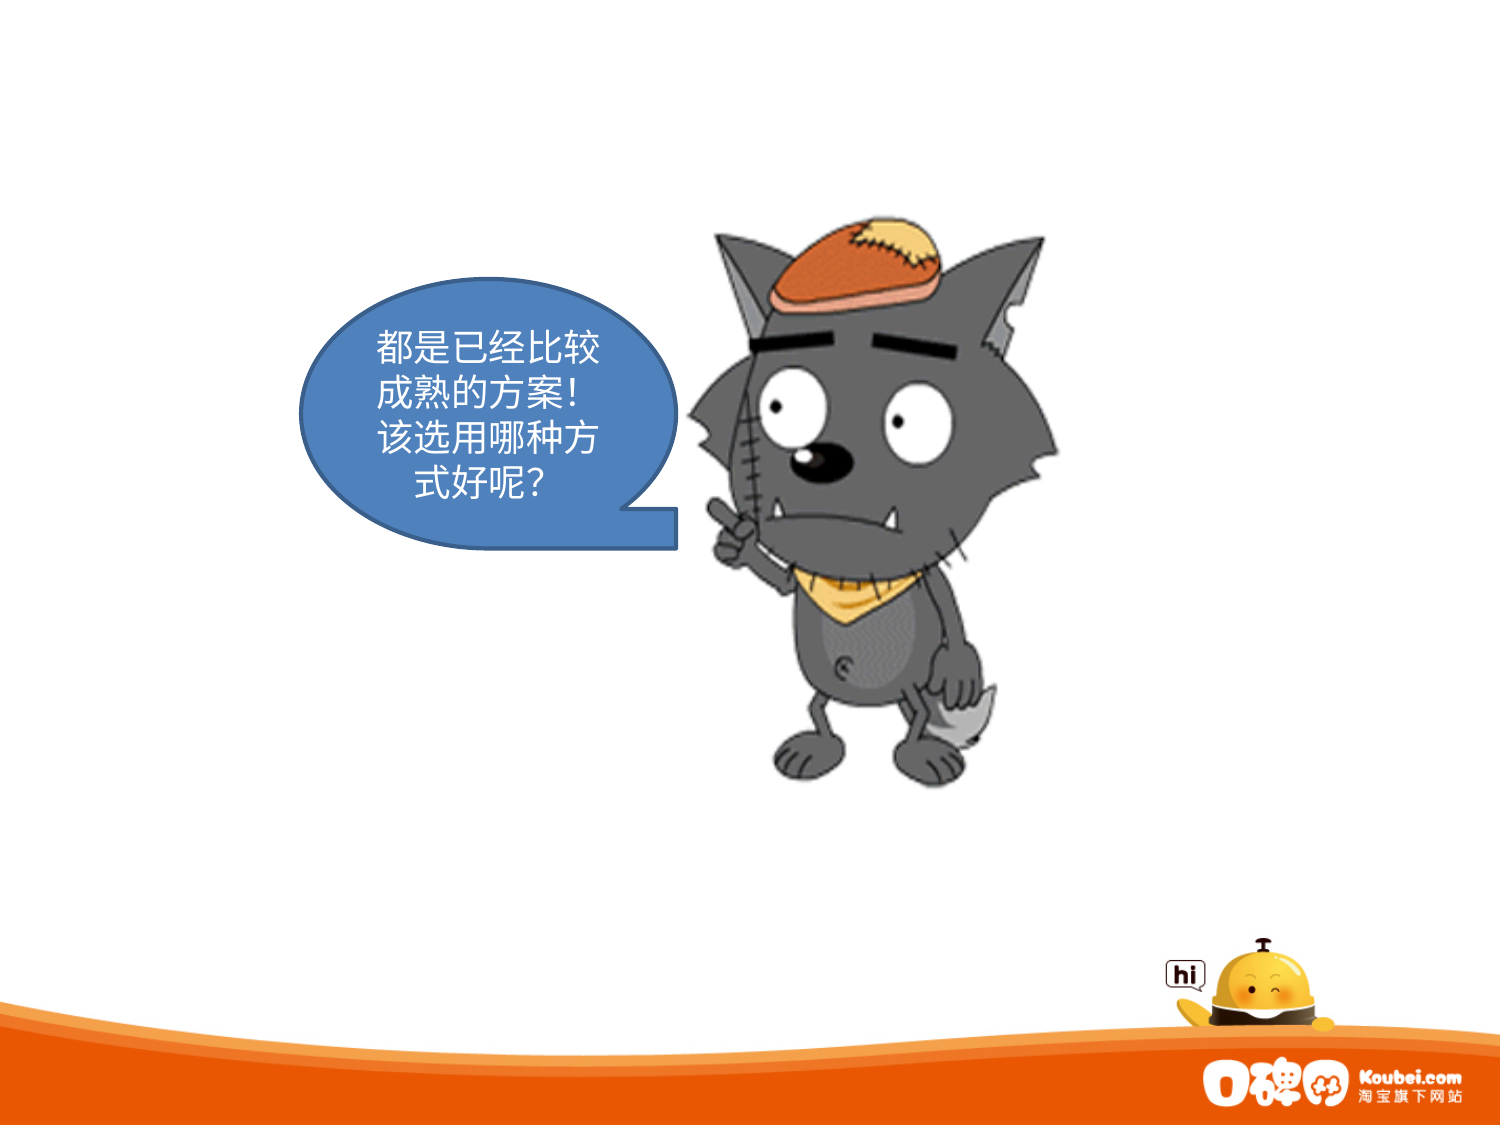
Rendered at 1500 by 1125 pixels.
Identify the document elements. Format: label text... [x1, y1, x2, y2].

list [560, 195, 1065, 795]
text_box 都是已经比较成熟的方案！ 该选用哪种方式好呢？ [298, 276, 555, 551]
picture [0, 0, 1500, 1125]
